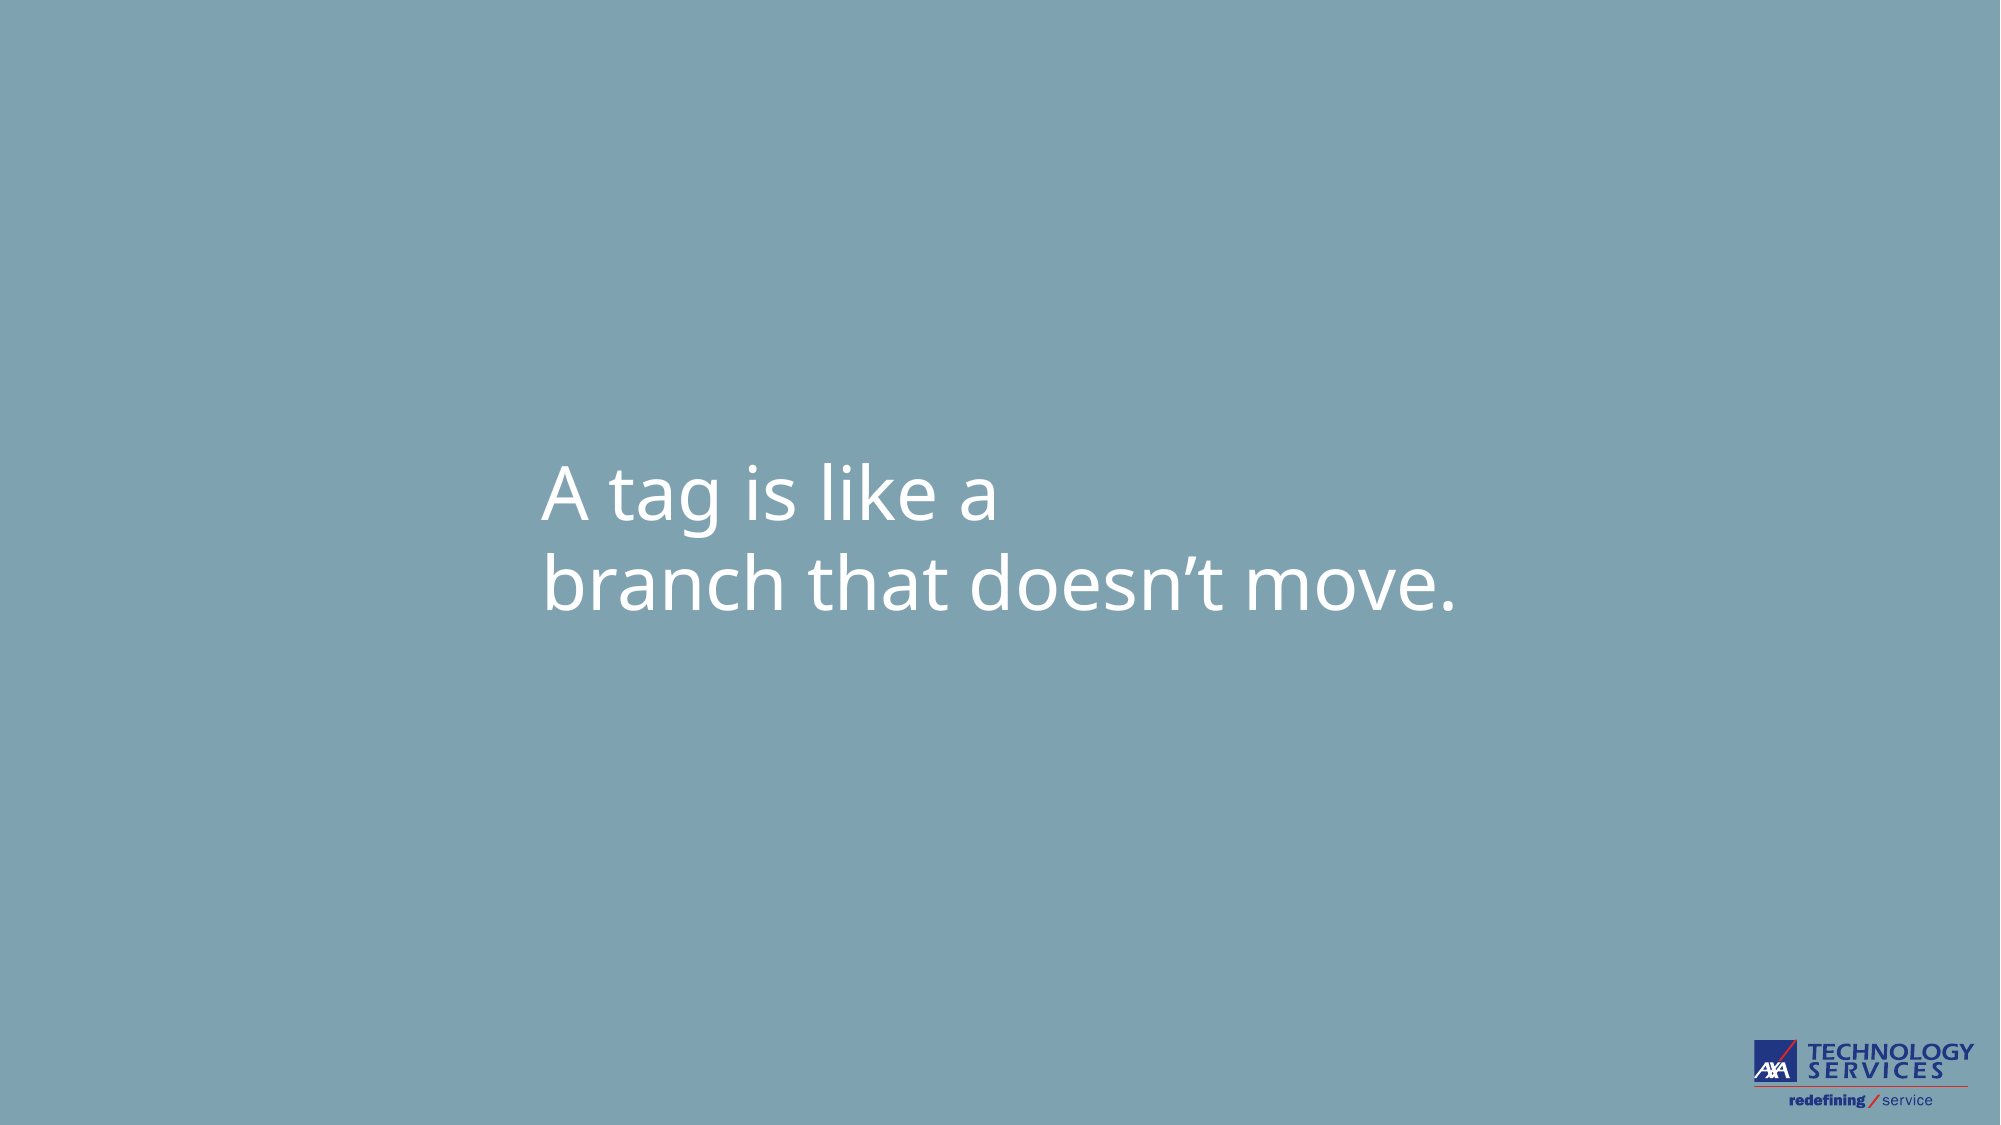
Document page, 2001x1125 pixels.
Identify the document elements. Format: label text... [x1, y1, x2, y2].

title A tag is like a branch that doesn’t move. [212, 441, 1788, 630]
